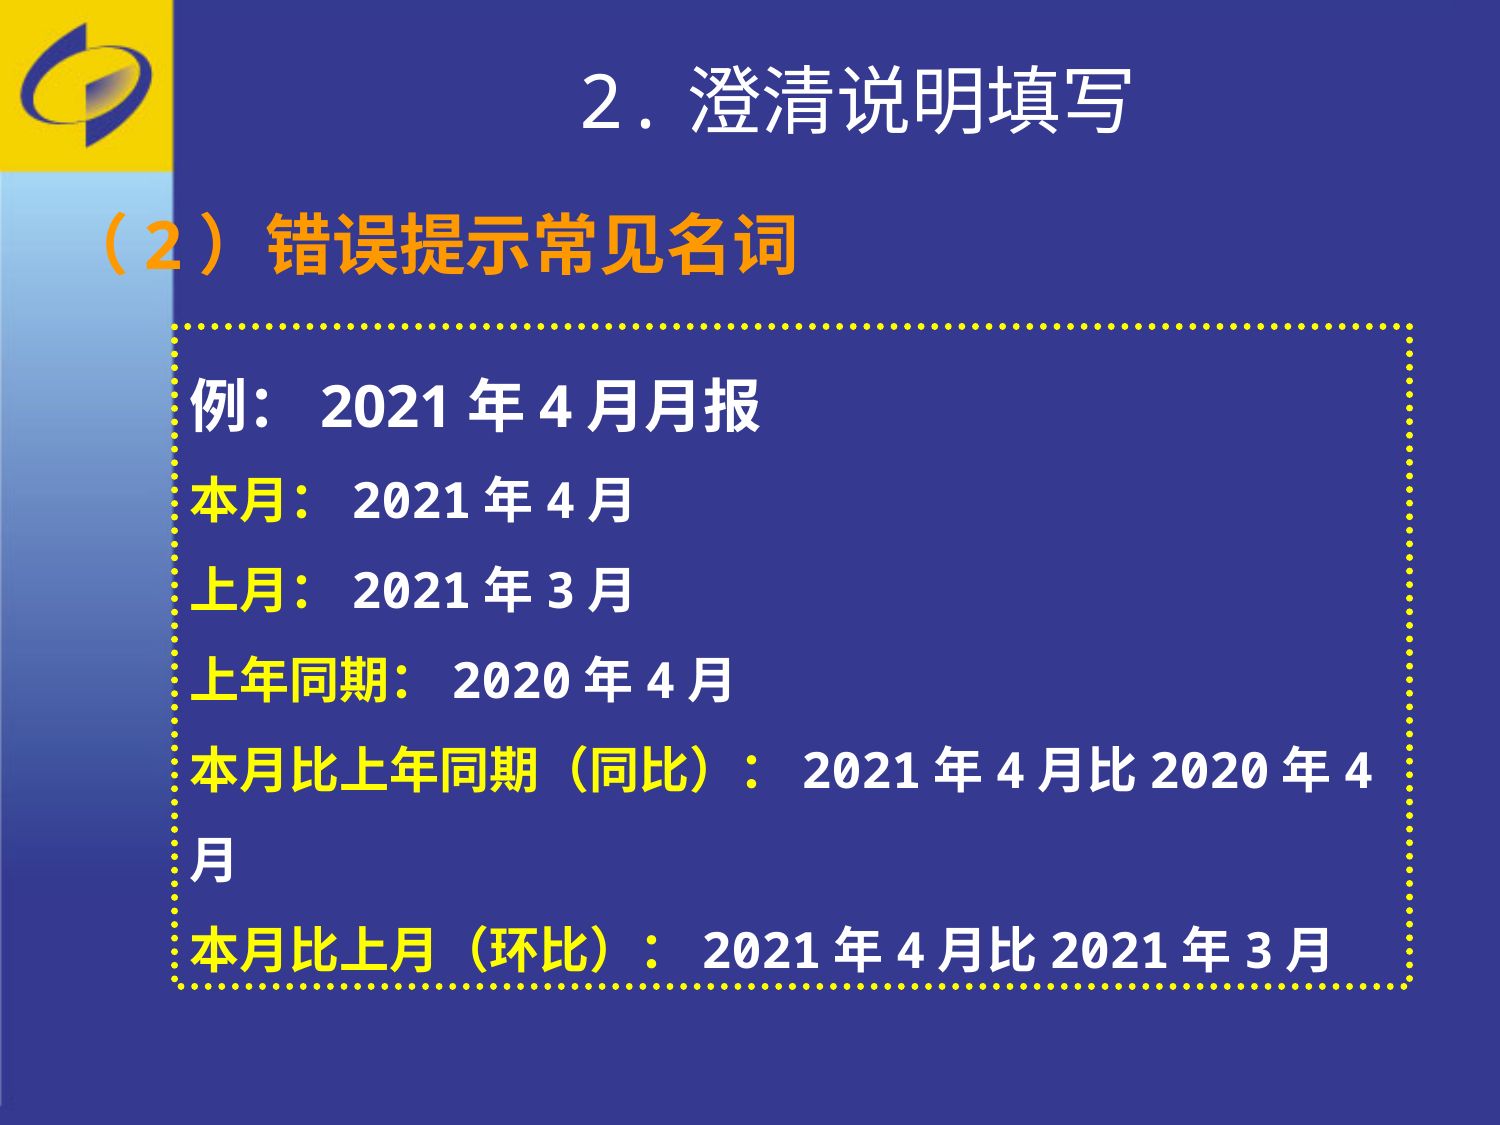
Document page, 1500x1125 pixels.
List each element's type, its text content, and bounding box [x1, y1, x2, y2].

text_box 2.澄清说明填写 [480, 70, 1235, 149]
text_box （2）错误提示常见名词 [47, 179, 928, 290]
picture [0, 0, 1500, 1125]
text_box 例：2021年4月月报 本月：2021年4月 上月：2021年3月 上年同期：2020年4月 本月比上年同期（同比）：2021年4月比2020年4月 本月比上月（环比）：2021年4月比2021年3月 [174, 326, 1410, 987]
